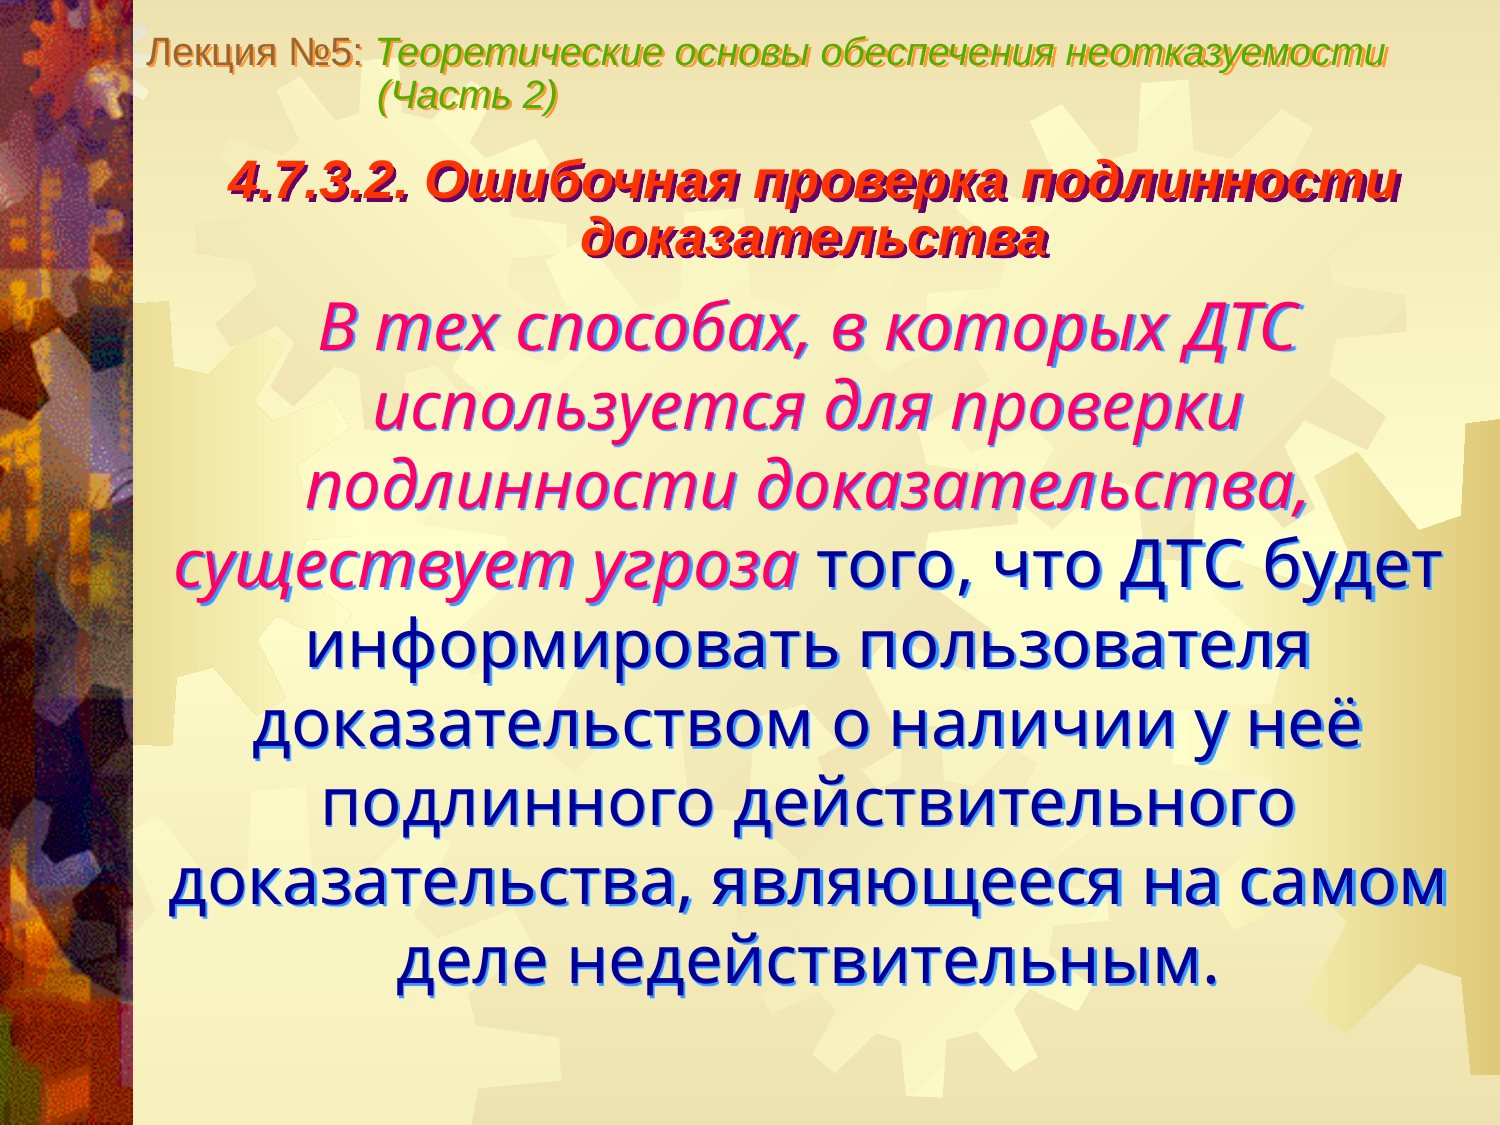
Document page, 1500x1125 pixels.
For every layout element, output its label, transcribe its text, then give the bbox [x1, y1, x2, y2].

text_box В тех способах, в которых ДТС используется для проверки подлинности доказательства, существует угроза того, что ДТС будет информировать пользователя доказательством о наличии у неё подлинного действительного доказательства, являющееся на самом деле недействительным. [152, 284, 1465, 998]
picture [0, 0, 133, 1125]
text_box Лекция №5: Теоретические основы обеспечения неотказуемости (Часть 2) [123, 31, 1500, 117]
text_box 4.7.3.2. Ошибочная проверка подлинности доказательства [128, 153, 1500, 266]
